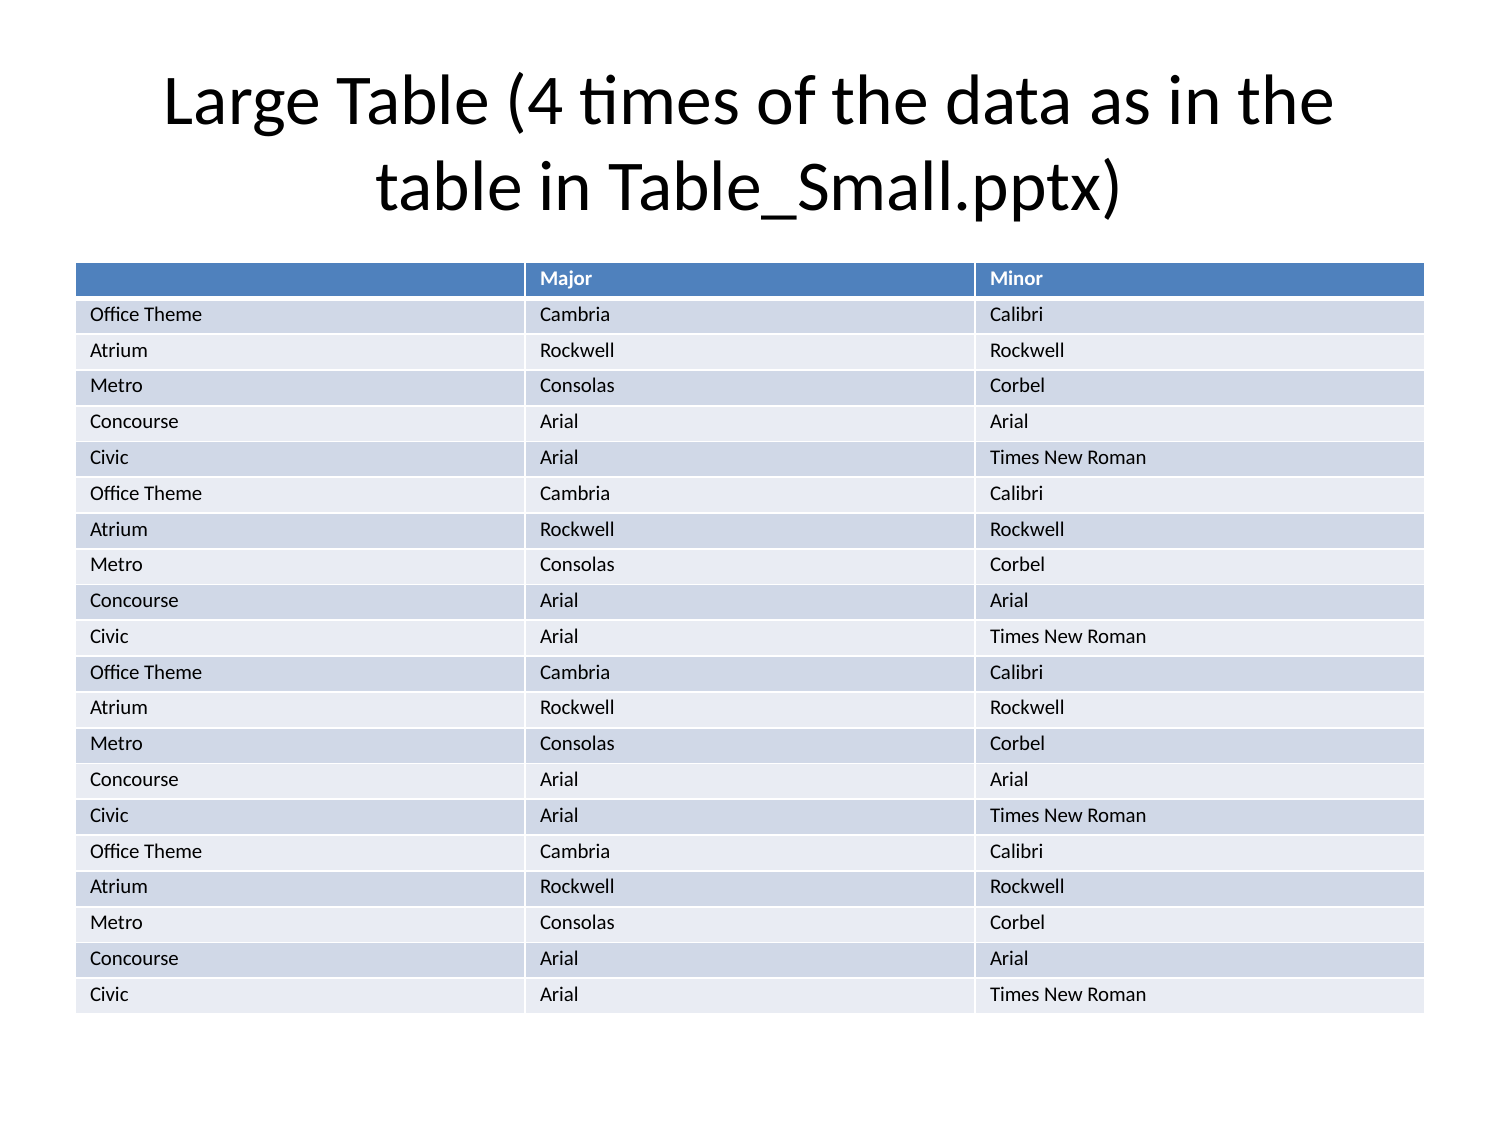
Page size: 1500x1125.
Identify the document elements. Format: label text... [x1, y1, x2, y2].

table_cell Arial [526, 979, 974, 1013]
table_cell Arial [526, 800, 974, 834]
table_cell Rockwell [976, 514, 1424, 548]
table_cell Atrium [76, 872, 524, 906]
table_cell Consolas [526, 729, 974, 763]
table_cell Calibri [976, 836, 1424, 870]
table_cell Times New Roman [976, 621, 1424, 655]
table_cell Times New Roman [976, 800, 1424, 834]
table_cell Atrium [76, 514, 524, 548]
table_cell Civic [76, 442, 524, 476]
table_cell Calibri [976, 657, 1424, 691]
table_cell Rockwell [526, 872, 974, 906]
table_cell Arial [526, 621, 974, 655]
table_cell Metro [76, 908, 524, 942]
table_cell Calibri [976, 301, 1424, 333]
table_cell Rockwell [526, 693, 974, 727]
table_cell Arial [526, 585, 974, 619]
table_cell Arial [526, 764, 974, 798]
table_cell Consolas [526, 550, 974, 584]
table_cell Metro [76, 550, 524, 584]
table_cell Arial [526, 407, 974, 441]
table_cell Civic [76, 800, 524, 834]
table_cell Times New Roman [976, 979, 1424, 1013]
table_cell Arial [526, 943, 974, 977]
table_cell Rockwell [976, 335, 1424, 369]
table_cell Corbel [976, 371, 1424, 405]
table_cell Arial [976, 943, 1424, 977]
table_cell Concourse [76, 764, 524, 798]
table_cell Arial [976, 764, 1424, 798]
table_cell Corbel [976, 729, 1424, 763]
title Large Table (4 times of the data as in the table in Table_Small.pptx) [75, 45, 1425, 233]
table_cell Consolas [526, 371, 974, 405]
table_cell Arial [526, 442, 974, 476]
table_cell Arial [976, 585, 1424, 619]
table_cell Rockwell [526, 335, 974, 369]
table_cell Metro [76, 371, 524, 405]
table_cell Cambria [526, 478, 974, 512]
table_cell Arial [976, 407, 1424, 441]
table_header Major [526, 263, 974, 296]
table_cell Atrium [76, 693, 524, 727]
table_cell Cambria [526, 301, 974, 333]
table_cell Cambria [526, 657, 974, 691]
table_cell Office Theme [76, 657, 524, 691]
table_header [76, 263, 524, 296]
table_cell Metro [76, 729, 524, 763]
table_cell Civic [76, 979, 524, 1013]
table_cell Cambria [526, 836, 974, 870]
table_cell Consolas [526, 908, 974, 942]
table_cell Office Theme [76, 478, 524, 512]
table_cell Rockwell [976, 872, 1424, 906]
table_cell Concourse [76, 407, 524, 441]
table_cell Times New Roman [976, 442, 1424, 476]
table_cell Civic [76, 621, 524, 655]
table_cell Corbel [976, 908, 1424, 942]
table_cell Office Theme [76, 836, 524, 870]
table_cell Concourse [76, 585, 524, 619]
table_cell Atrium [76, 335, 524, 369]
table_cell Rockwell [526, 514, 974, 548]
table_cell Calibri [976, 478, 1424, 512]
table_cell Office Theme [76, 301, 524, 333]
table_cell Concourse [76, 943, 524, 977]
table_cell Corbel [976, 550, 1424, 584]
table_cell Rockwell [976, 693, 1424, 727]
table_header Minor [976, 263, 1424, 296]
